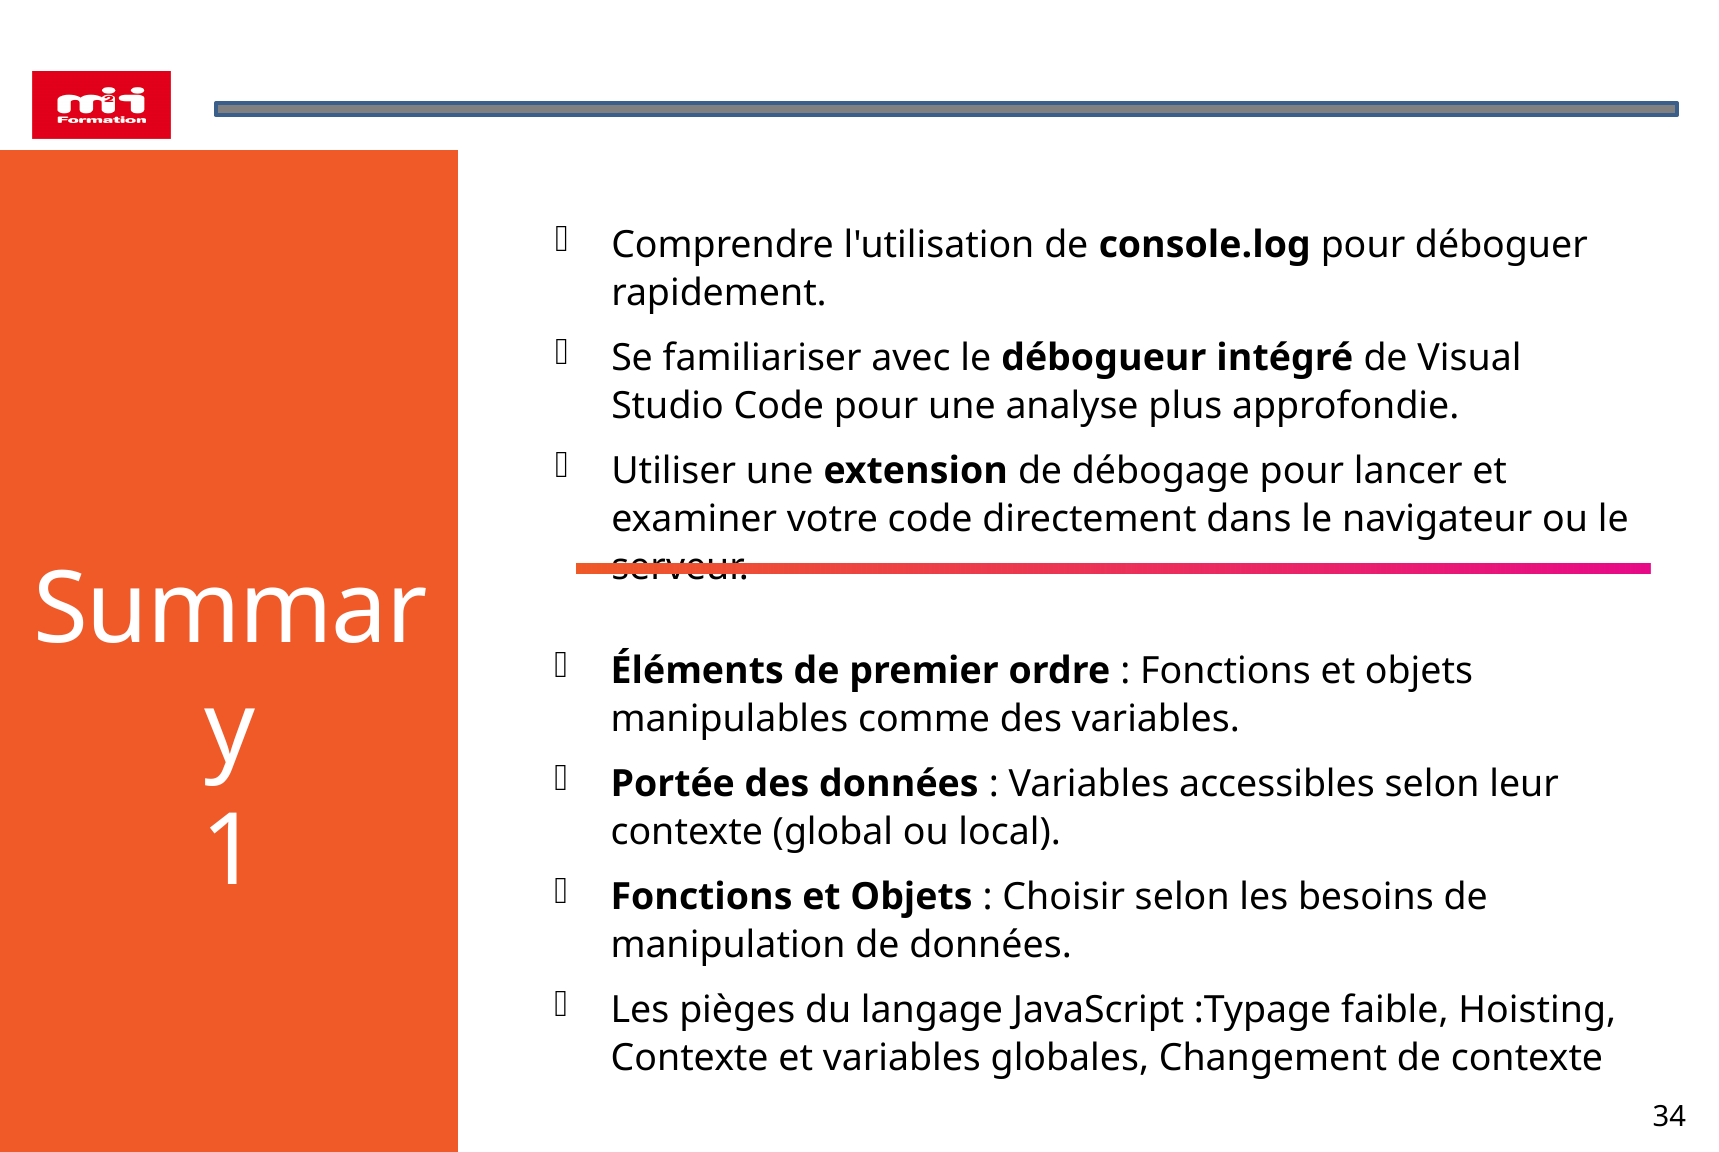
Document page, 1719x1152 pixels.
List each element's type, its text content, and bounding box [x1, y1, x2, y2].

picture [32, 71, 171, 139]
text_box Comprendre l'utilisation de console.log pour déboguer rapidement. Se familiariser avec le débogueur intégré de Visual Studio Code pour une analyse plus approfondie. Utiliser une extension de débogage pour lancer et examiner votre code directement dans le navigateur ou le serveur. [540, 209, 1651, 595]
picture [0, 150, 458, 1152]
picture [575, 563, 1651, 574]
text_box Éléments de premier ordre : Fonctions et objets manipulables comme des variables. Portée des données : Variables accessibles selon leur contexte (global ou local). Fonctions et Objets : Choisir selon les besoins de manipulation de données. Les pièges du langage JavaScript :Typage faible, Hoisting, Contexte et variables globales, Changement de contexte [539, 635, 1650, 1086]
slide_number 34 [1620, 1090, 1719, 1152]
